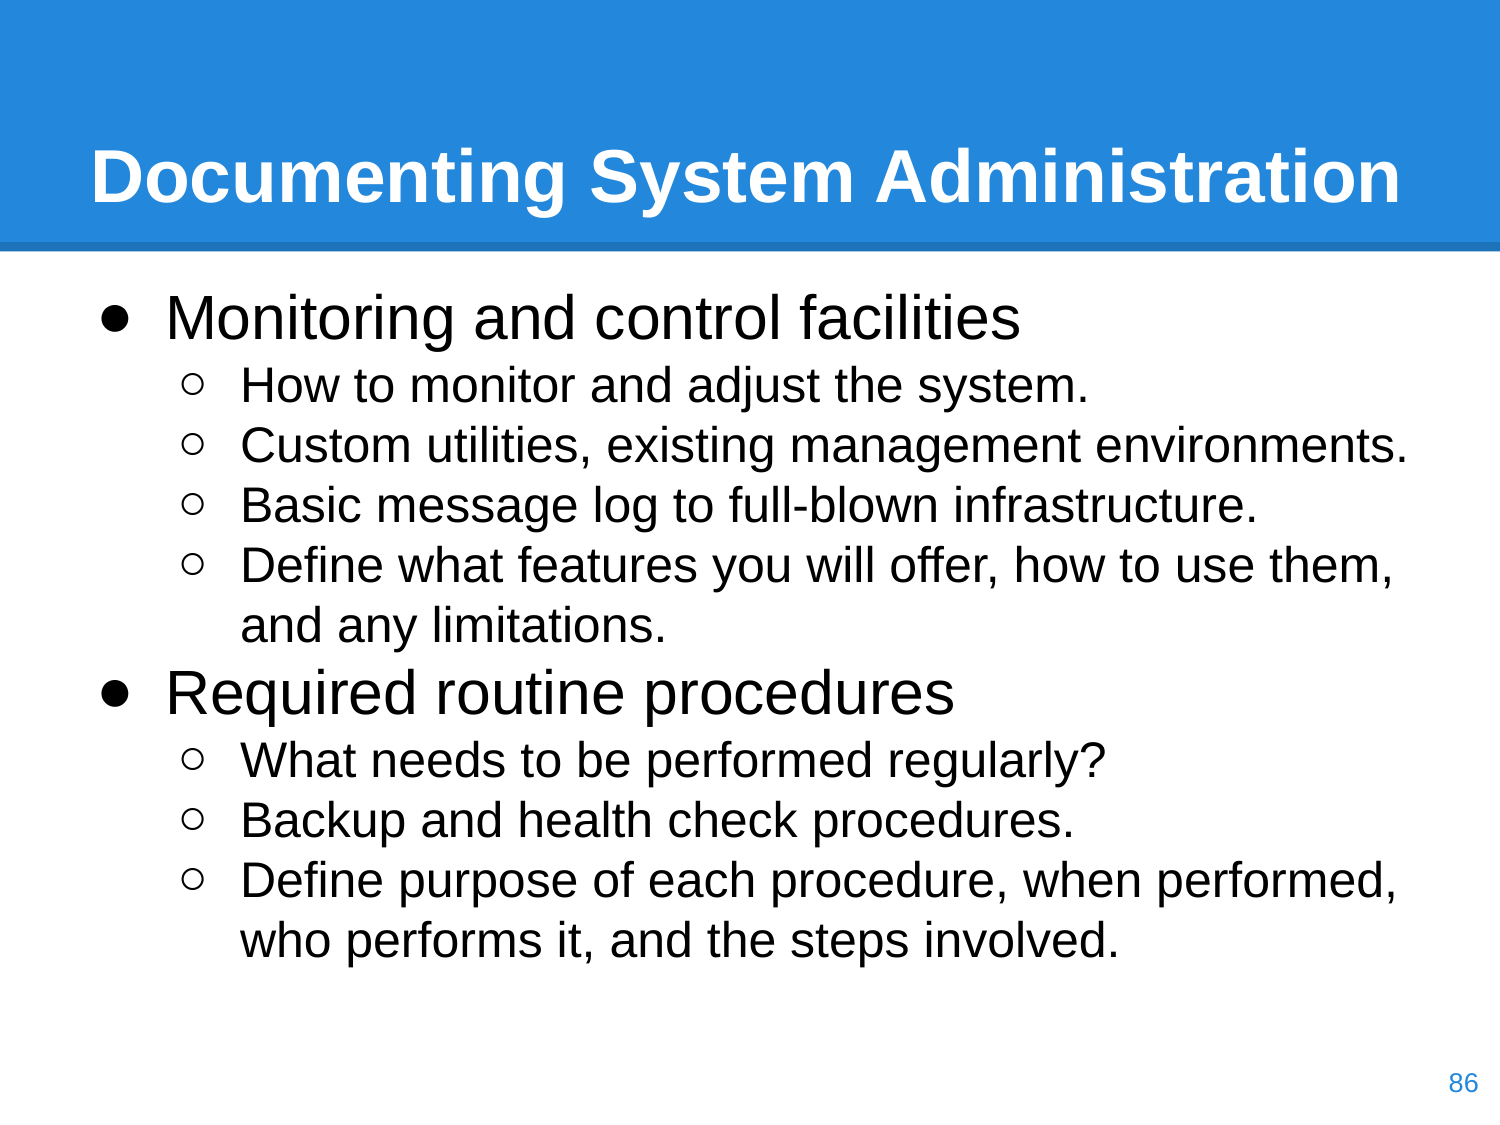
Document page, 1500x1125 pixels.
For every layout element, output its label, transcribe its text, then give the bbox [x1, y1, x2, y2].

slide_number ‹#› [1403, 1038, 1494, 1125]
title Documenting System Administration [75, 45, 1425, 233]
list Monitoring and control facilities How to monitor and adjust the system. Custom utilities, existing management environments. Basic message log to full-blown infrastructure. Define what features you will offer, how to use them, and any limitations. Required routine procedures What needs to be performed regularly? Backup and health check procedures. Define purpose of each procedure, when performed, who performs it, and the steps involved. [75, 262, 1425, 1078]
